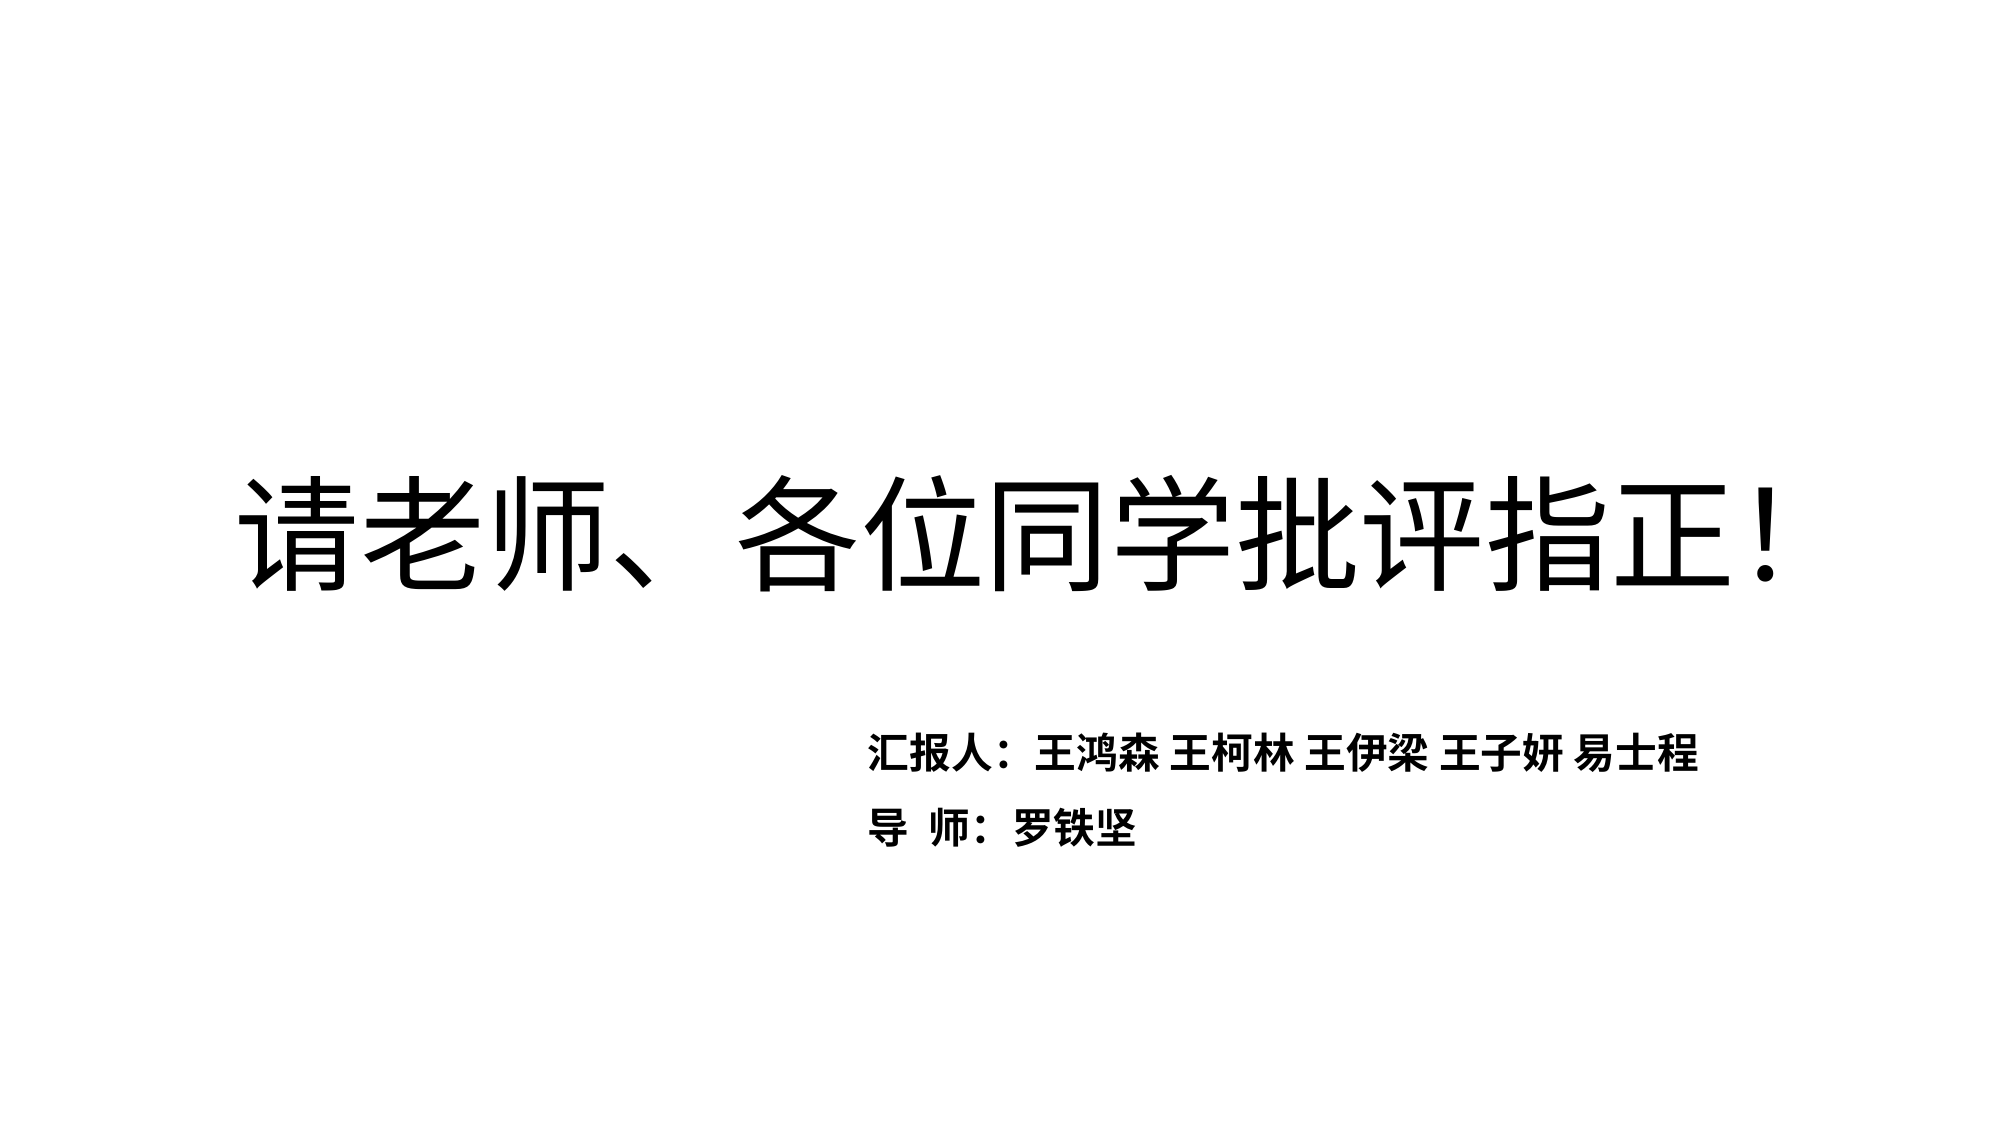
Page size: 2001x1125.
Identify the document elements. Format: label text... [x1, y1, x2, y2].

text_box 汇报人：王鸿森 王柯林 王伊梁 王子妍 易士程 导 师：罗铁坚 [853, 694, 1715, 859]
text_box 请老师、各位同学批评指正！ [220, 448, 1875, 614]
